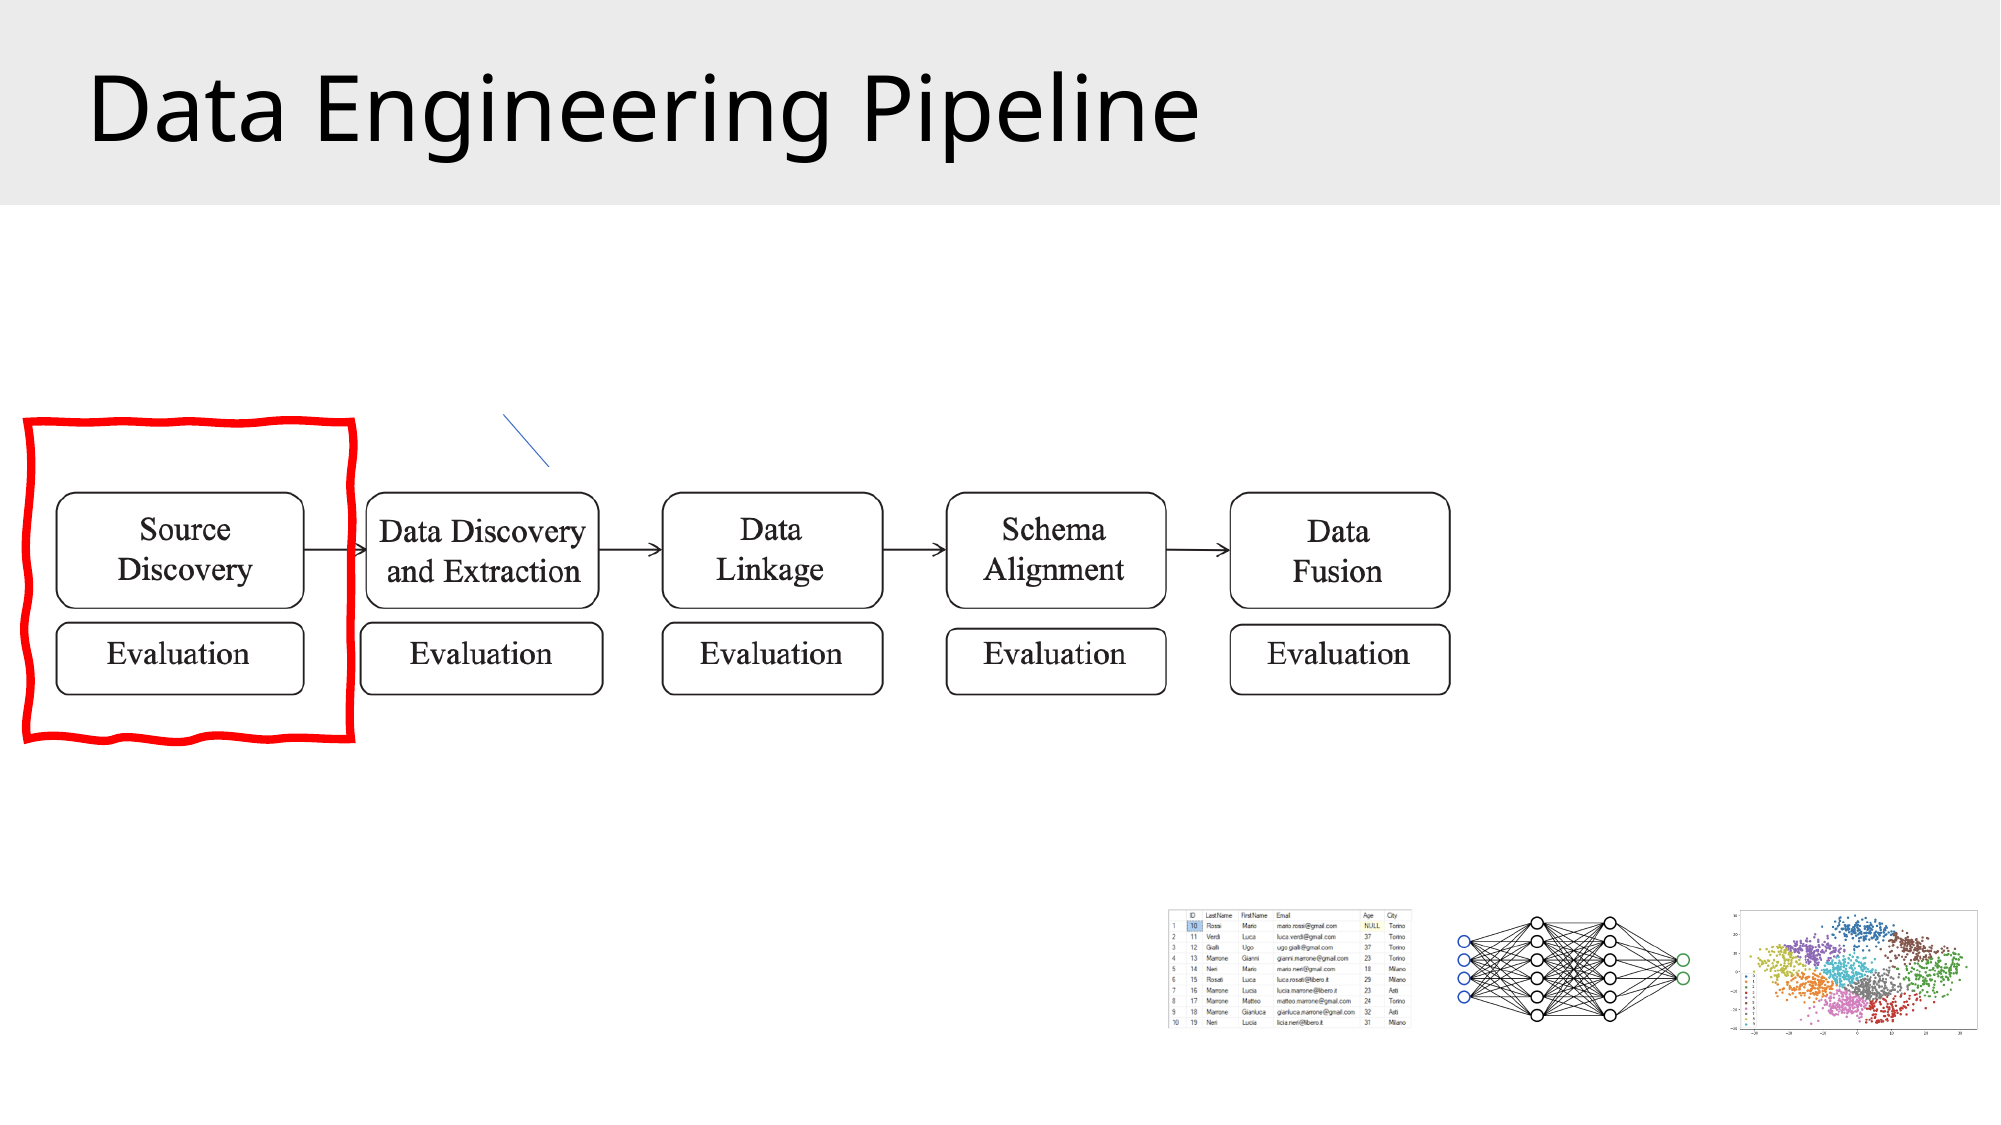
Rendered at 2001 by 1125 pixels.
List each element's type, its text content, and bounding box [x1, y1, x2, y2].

title Data Engineering Pipeline [71, 53, 1929, 171]
picture [1158, 898, 2000, 1044]
picture [0, 467, 1500, 739]
text_box [142, 739, 198, 743]
text_box [26, 419, 355, 467]
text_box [503, 414, 694, 467]
